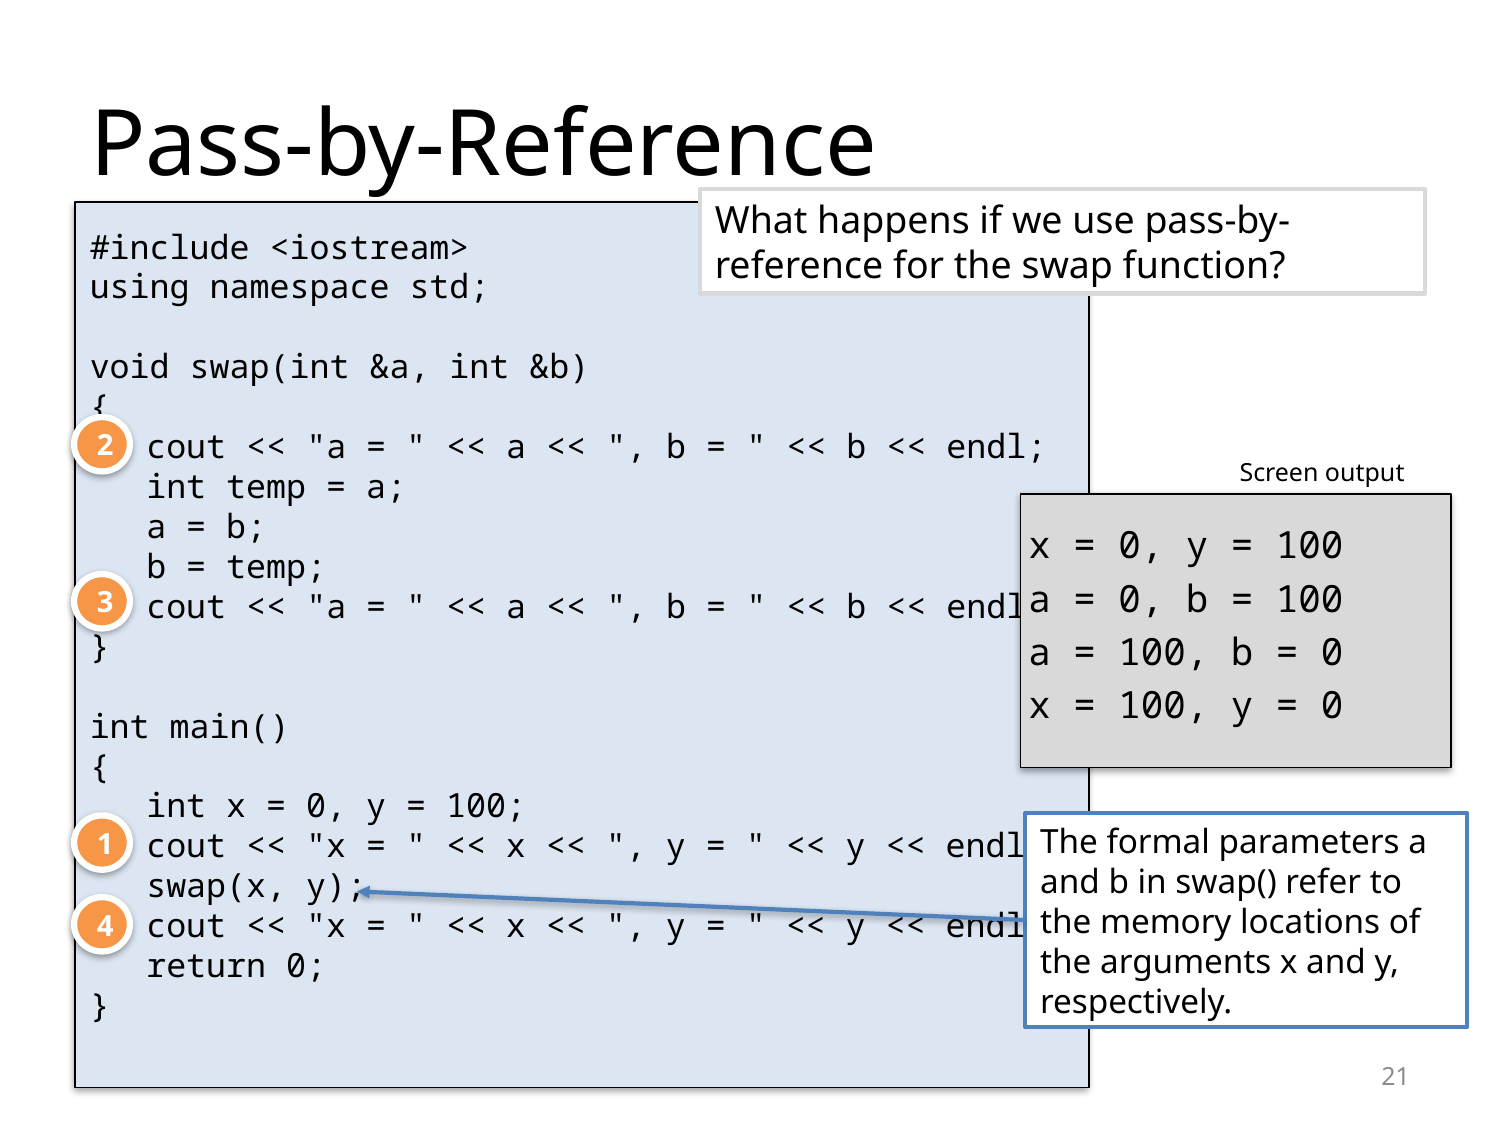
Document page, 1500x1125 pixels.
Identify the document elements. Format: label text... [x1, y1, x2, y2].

text_box What happens if we use pass-by-reference for the swap function? [698, 187, 1427, 296]
text_box 4 [70, 893, 134, 955]
slide_number 21 [1074, 1047, 1425, 1108]
text_box Screen output [1224, 448, 1500, 494]
text_box 2 [70, 413, 134, 475]
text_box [356, 891, 1026, 902]
text_box a = 0, b = 100 [1013, 567, 1359, 620]
title Pass-by-Reference [75, 45, 1425, 200]
text_box x = 100, y = 0 [1013, 673, 1359, 734]
text_box x = 0, y = 100 [1013, 514, 1359, 567]
text_box The formal parameters a and b in swap() refer to the memory locations of the arguments x and y, respectively. [1023, 811, 1469, 1029]
text_box 1 [70, 812, 134, 873]
text_box a = 100, b = 0 [1013, 620, 1359, 673]
text_box [1020, 493, 1452, 768]
text_box #include <iostream> using namespace std; void swap(int &a, int &b) { cout << "a = " << a << ", b = " << b << endl; int temp = a; a = b; b = temp; cout << "a = " << a << ", b = " << b << endl; } int main() { int x = 0, y = 100; cout << "x = " << x << ", y = " << y << endl; swap(x, y); cout << "x = " << x << ", y = " << y << endl; return 0; } [74, 201, 1090, 1088]
text_box 3 [70, 570, 134, 632]
